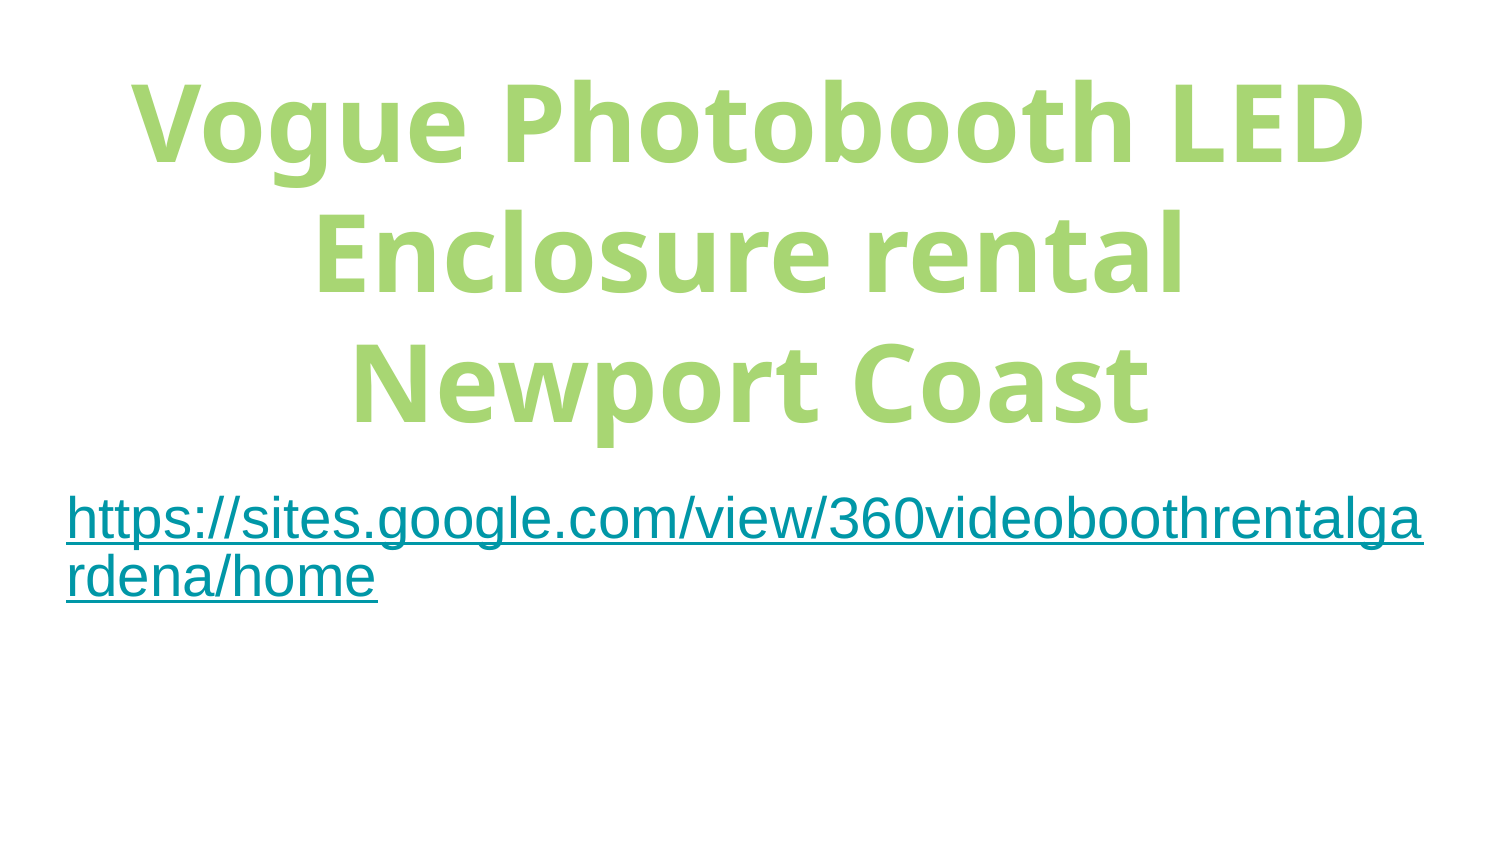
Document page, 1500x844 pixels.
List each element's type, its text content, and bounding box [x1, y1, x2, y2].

title Vogue Photobooth LED Enclosure rental Newport Coast [51, 122, 1449, 459]
subtitle https://sites.google.com/view/360videoboothrentalgardena/home [51, 464, 1449, 595]
